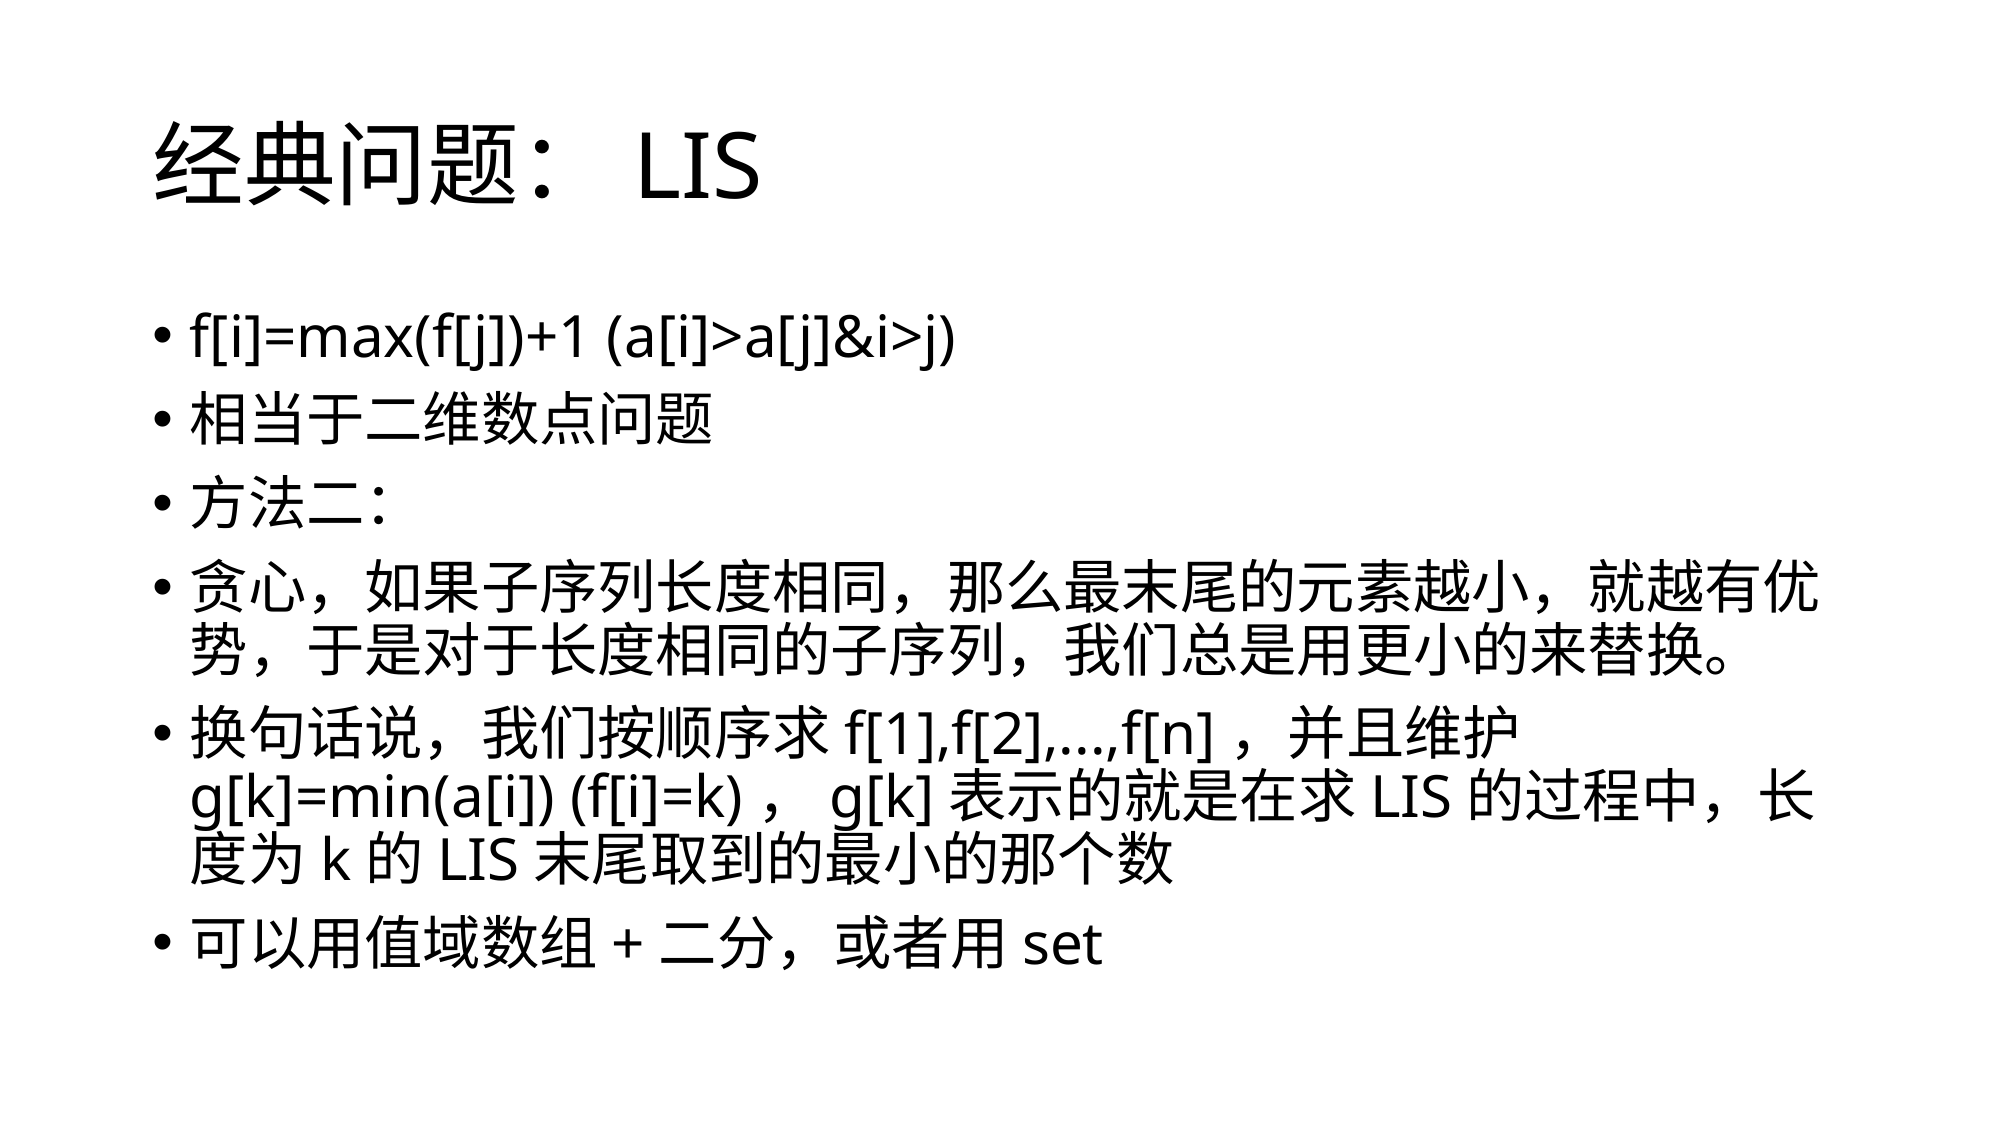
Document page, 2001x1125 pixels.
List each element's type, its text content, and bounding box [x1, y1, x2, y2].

list f[i]=max(f[j])+1 (a[i]>a[j]&i>j) 相当于二维数点问题 方法二： 贪心，如果子序列长度相同，那么最末尾的元素越小，就越有优势，于是对于长度相同的子序列，我们总是用更小的来替换。 换句话说，我们按顺序求f[1],f[2],...,f[n]，并且维护g[k]=min(a[i]) (f[i]=k)，g[k]表示的就是在求LIS的过程中，长度为k的LIS末尾取到的最小的那个数 可以用值域数组+二分，或者用set [137, 299, 1863, 1014]
title 经典问题：LIS [137, 59, 1863, 278]
